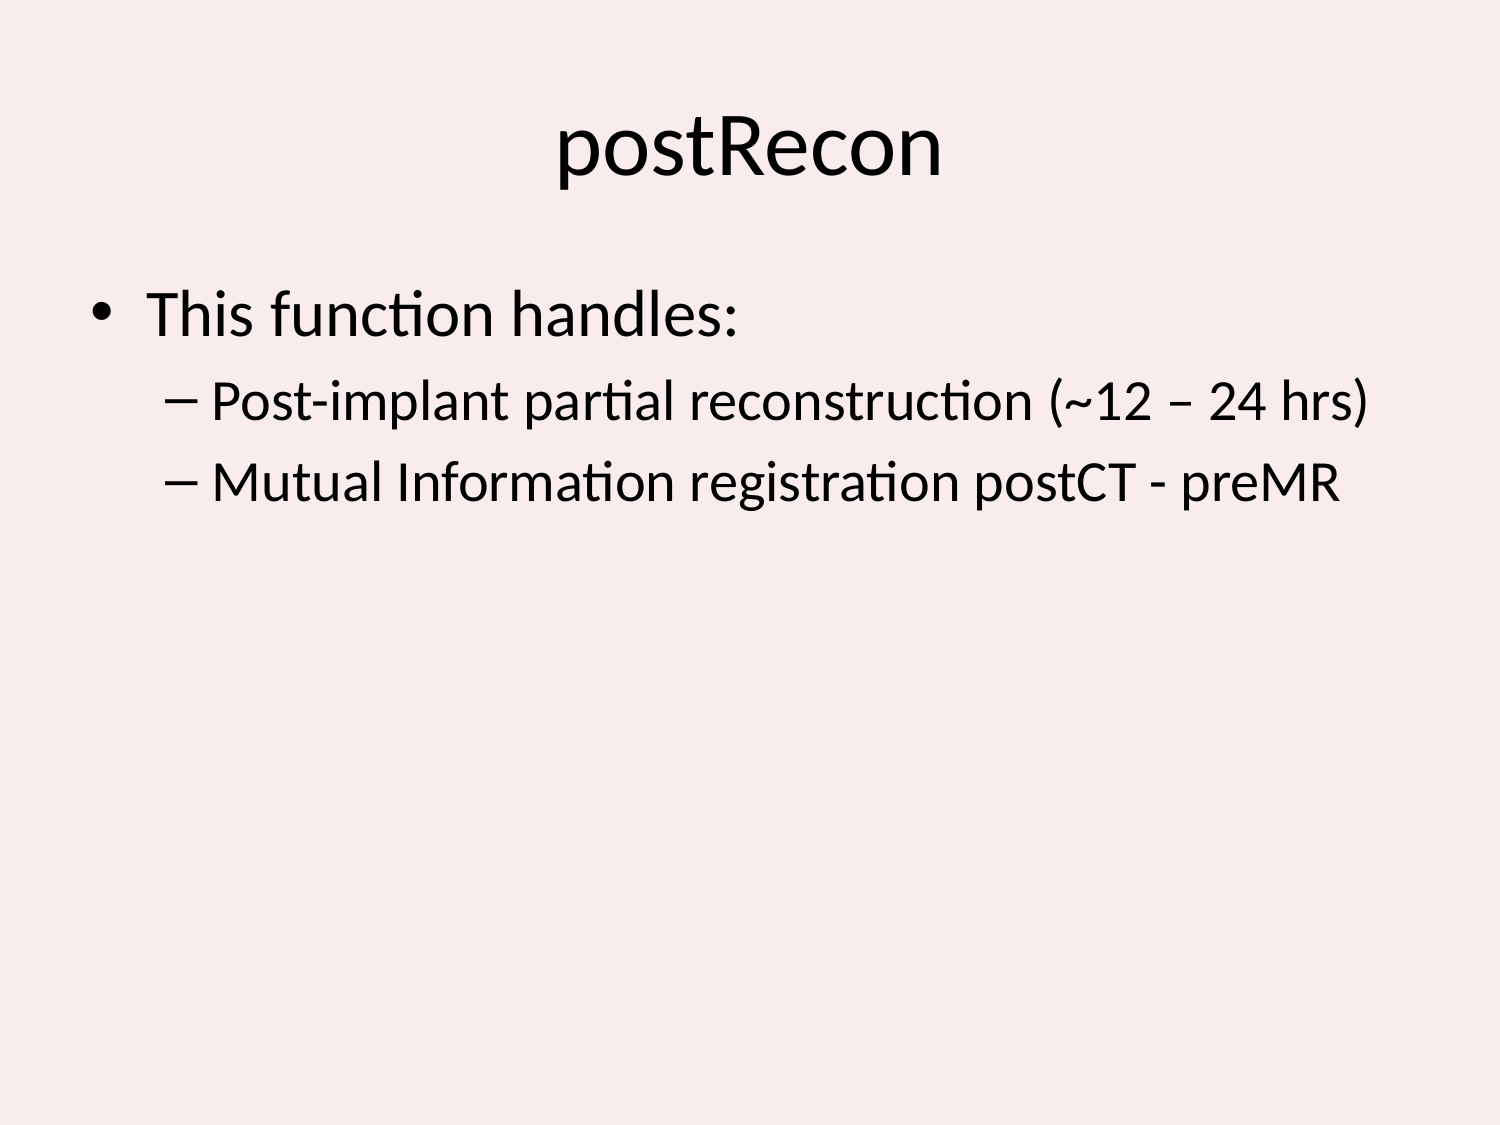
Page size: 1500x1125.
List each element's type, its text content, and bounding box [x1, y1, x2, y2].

title postRecon [75, 45, 1425, 233]
list This function handles: Post-implant partial reconstruction (~12 – 24 hrs) Mutual Information registration postCT - preMR [75, 262, 1425, 1005]
